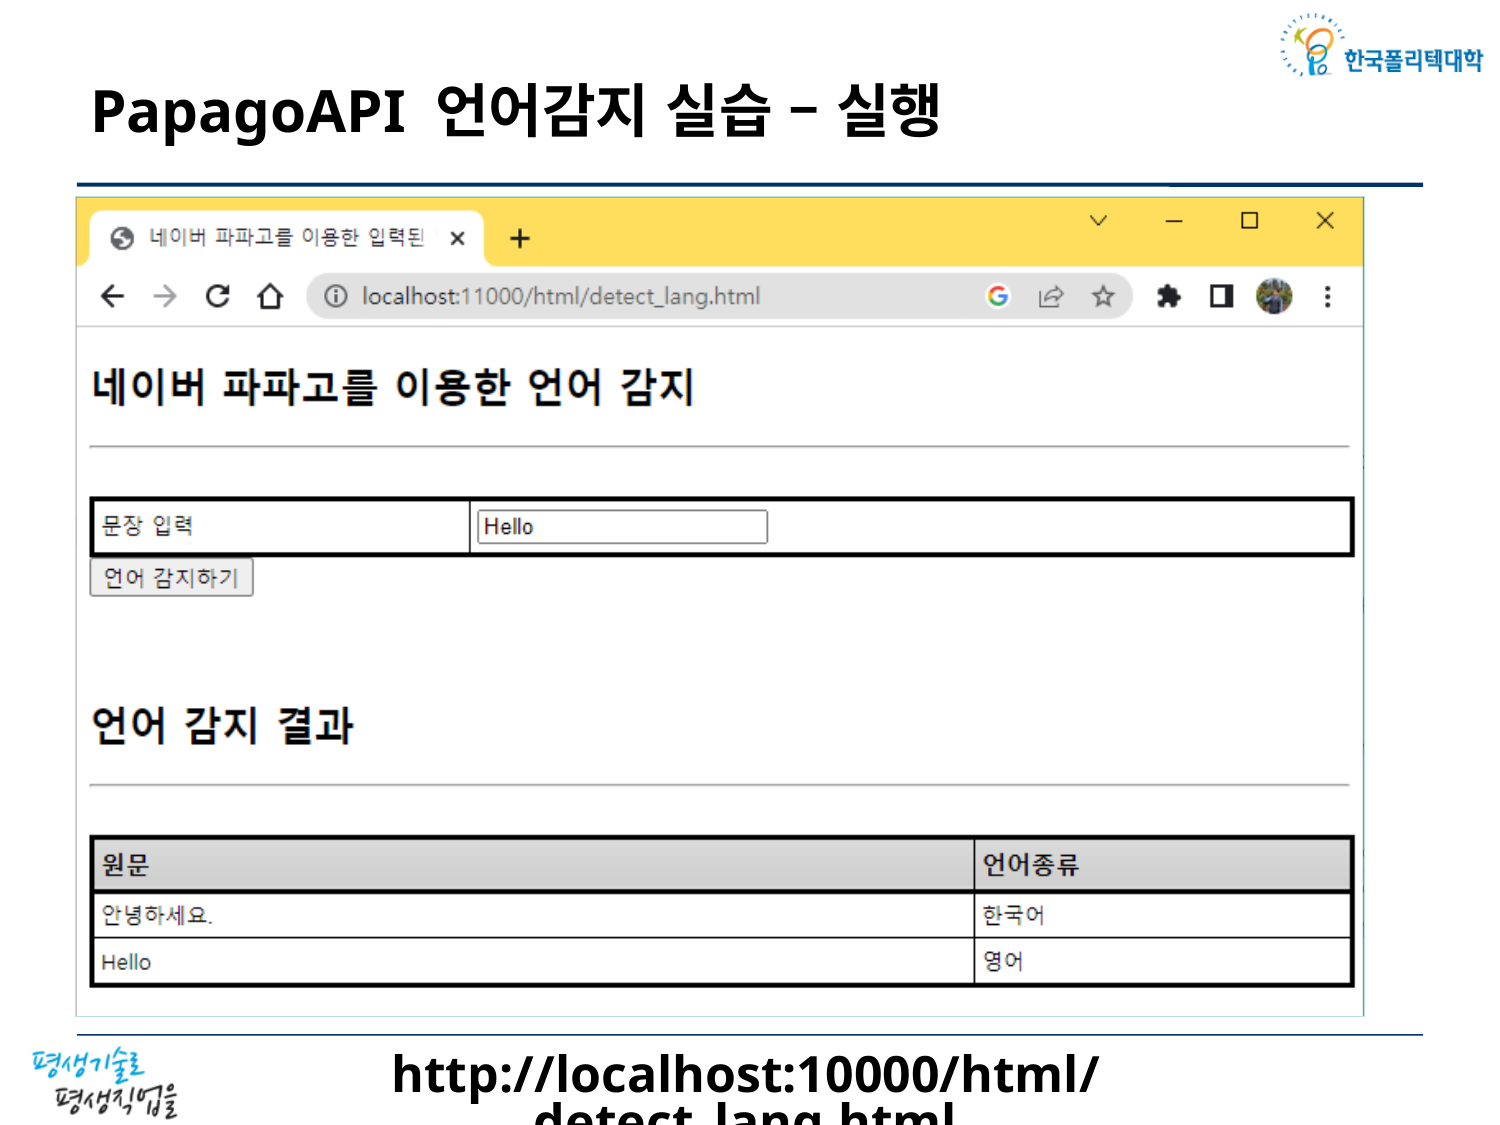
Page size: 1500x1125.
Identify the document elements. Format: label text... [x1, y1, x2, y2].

title PapagoAPI 언어감지 실습 – 실행 [74, 44, 1426, 173]
picture [1275, 6, 1489, 84]
picture [17, 1039, 226, 1122]
picture [74, 195, 1365, 1017]
text_box http://localhost:10000/html/detect_lang.html [197, 1046, 1294, 1125]
